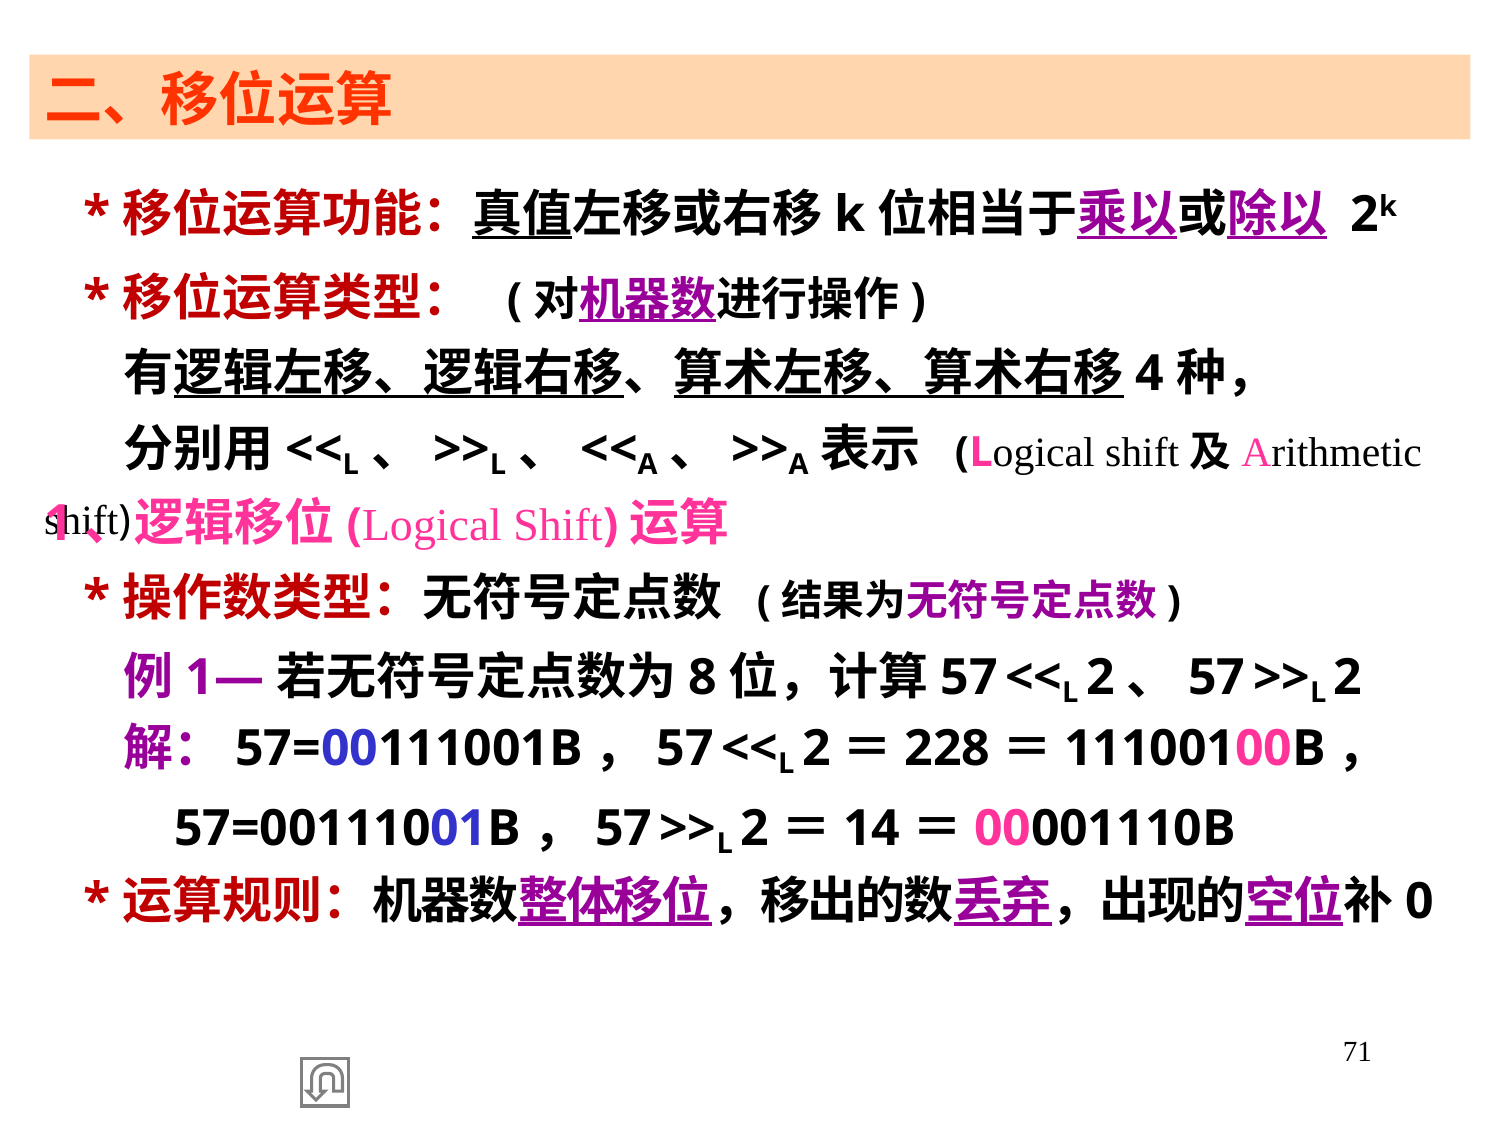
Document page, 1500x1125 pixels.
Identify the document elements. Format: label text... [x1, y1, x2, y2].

text_box *运算规则：机器数整体移位，移出的数丢弃，出现的空位补0 [29, 845, 1477, 936]
text_box 例1—若无符号定点数为8位，计算57 <<L 2、57 >>L 2 [29, 621, 1471, 692]
text_box 1、逻辑移位(Logical Shift)运算 *操作数类型：无符号定点数 (结果为无符号定点数) [29, 467, 1471, 621]
text_box *移位运算类型： (对机器数进行操作) 有逻辑左移、逻辑右移、算术左移、算术右移4种， 分别用<<L、>>L、<<A、>>A表示 (Logical shift及Arithmetic shift) [29, 243, 1477, 551]
text_box [301, 1058, 349, 1106]
text_box *移位运算功能：真值左移或右移k位相当于乘以或除以 2k [29, 159, 1471, 243]
text_box 二、移位运算 [29, 54, 1471, 140]
text_box 解：57=00111001B，57 <<L 2＝228＝11100100B， 57=00111001B，57 >>L 2＝14＝00001110B [29, 692, 1471, 845]
slide_number 71 [1074, 1024, 1388, 1101]
